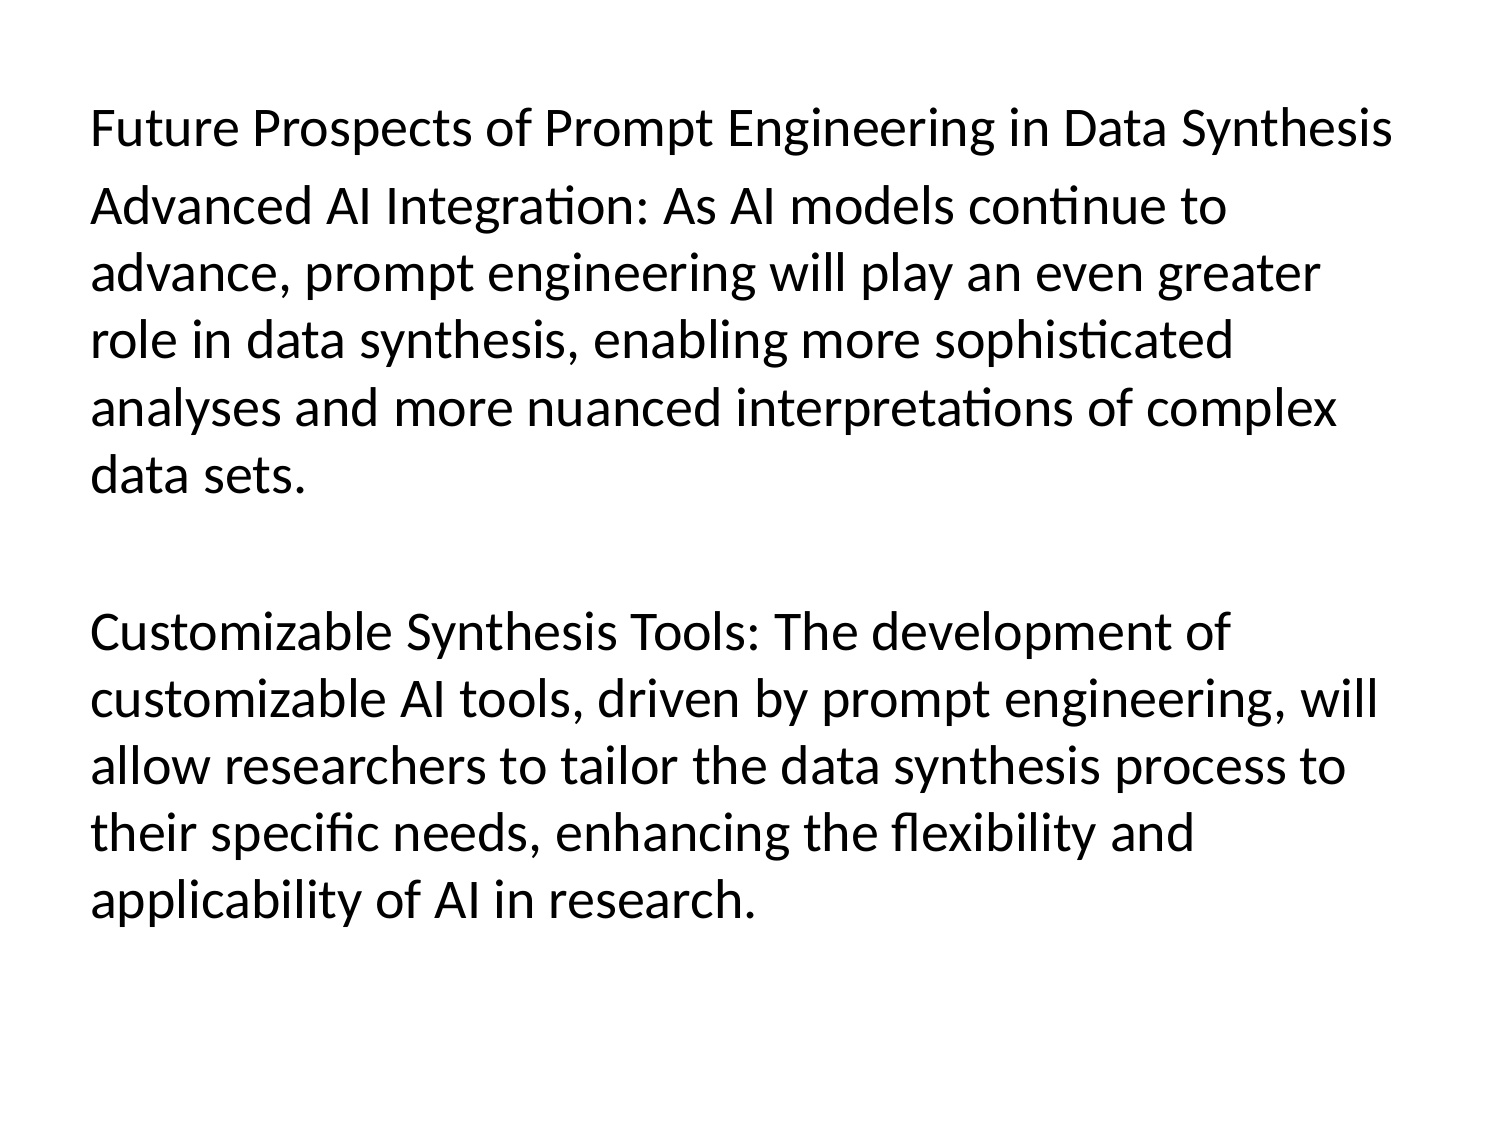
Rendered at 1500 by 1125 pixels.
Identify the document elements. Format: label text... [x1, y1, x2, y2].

list Future Prospects of Prompt Engineering in Data Synthesis Advanced AI Integration: As AI models continue to advance, prompt engineering will play an even greater role in data synthesis, enabling more sophisticated analyses and more nuanced interpretations of complex data sets. Customizable Synthesis Tools: The development of customizable AI tools, driven by prompt engineering, will allow researchers to tailor the data synthesis process to their specific needs, enhancing the flexibility and applicability of AI in research. [75, 82, 1425, 1005]
